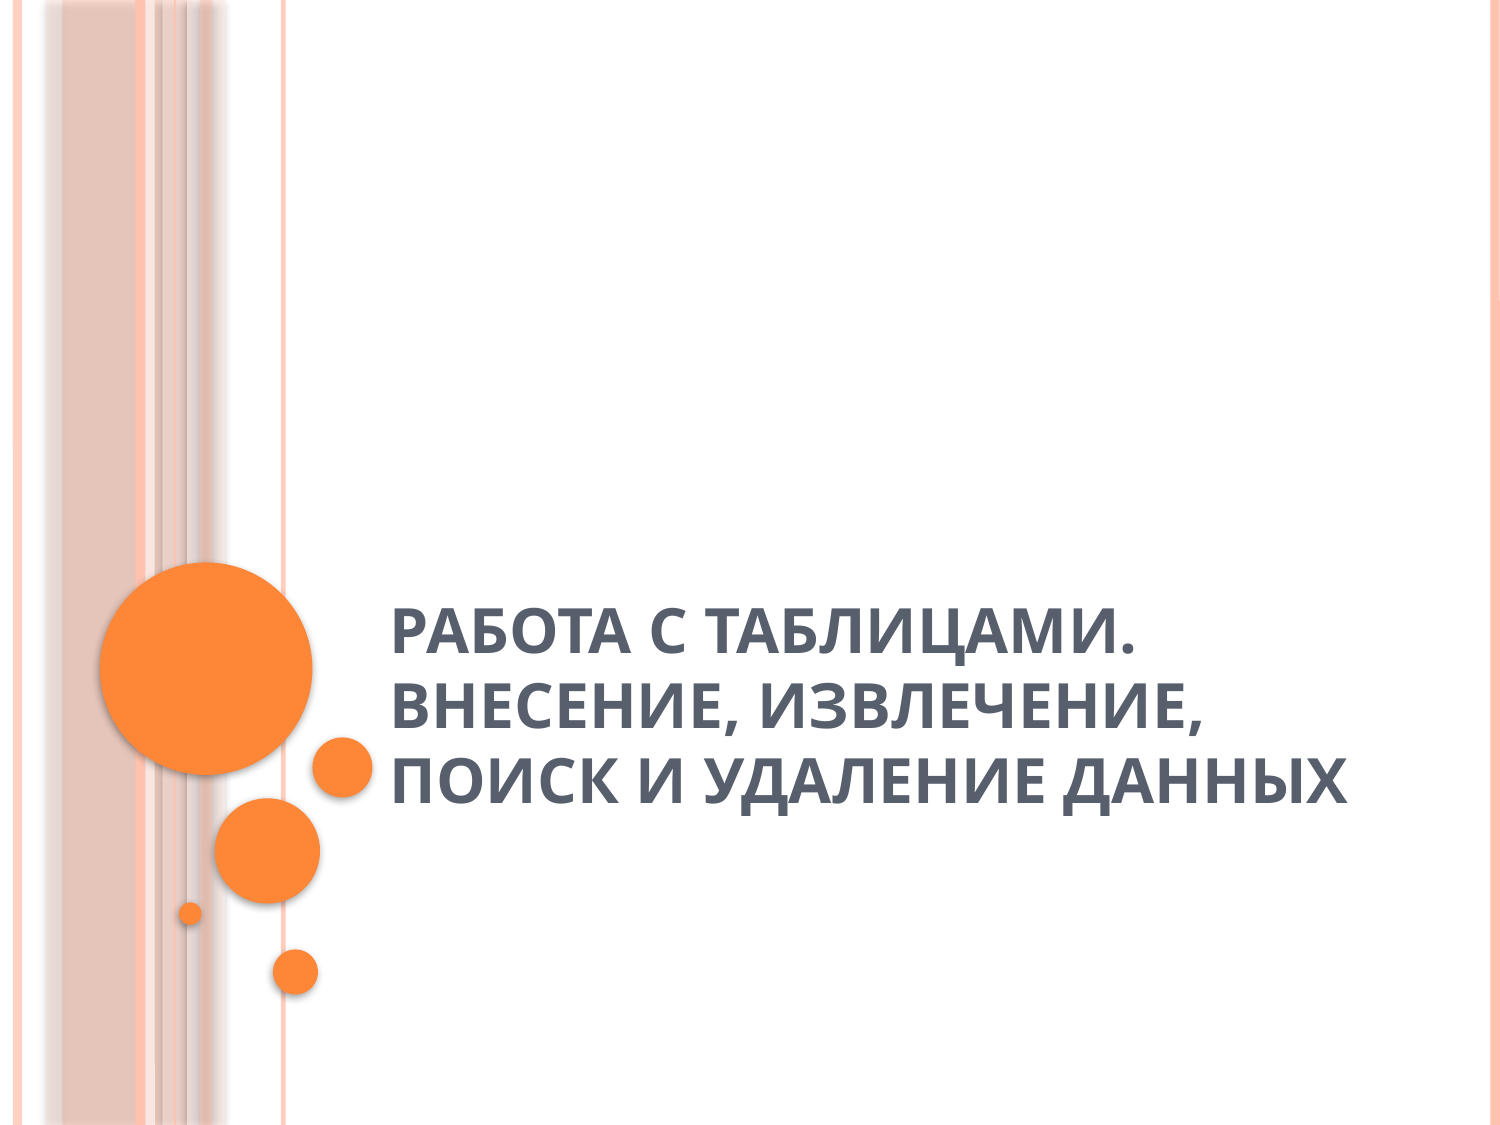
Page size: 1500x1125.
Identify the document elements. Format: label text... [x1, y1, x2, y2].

title Работа с таблицами. Внесение, извлечение, поиск и удаление данных [375, 512, 1388, 824]
